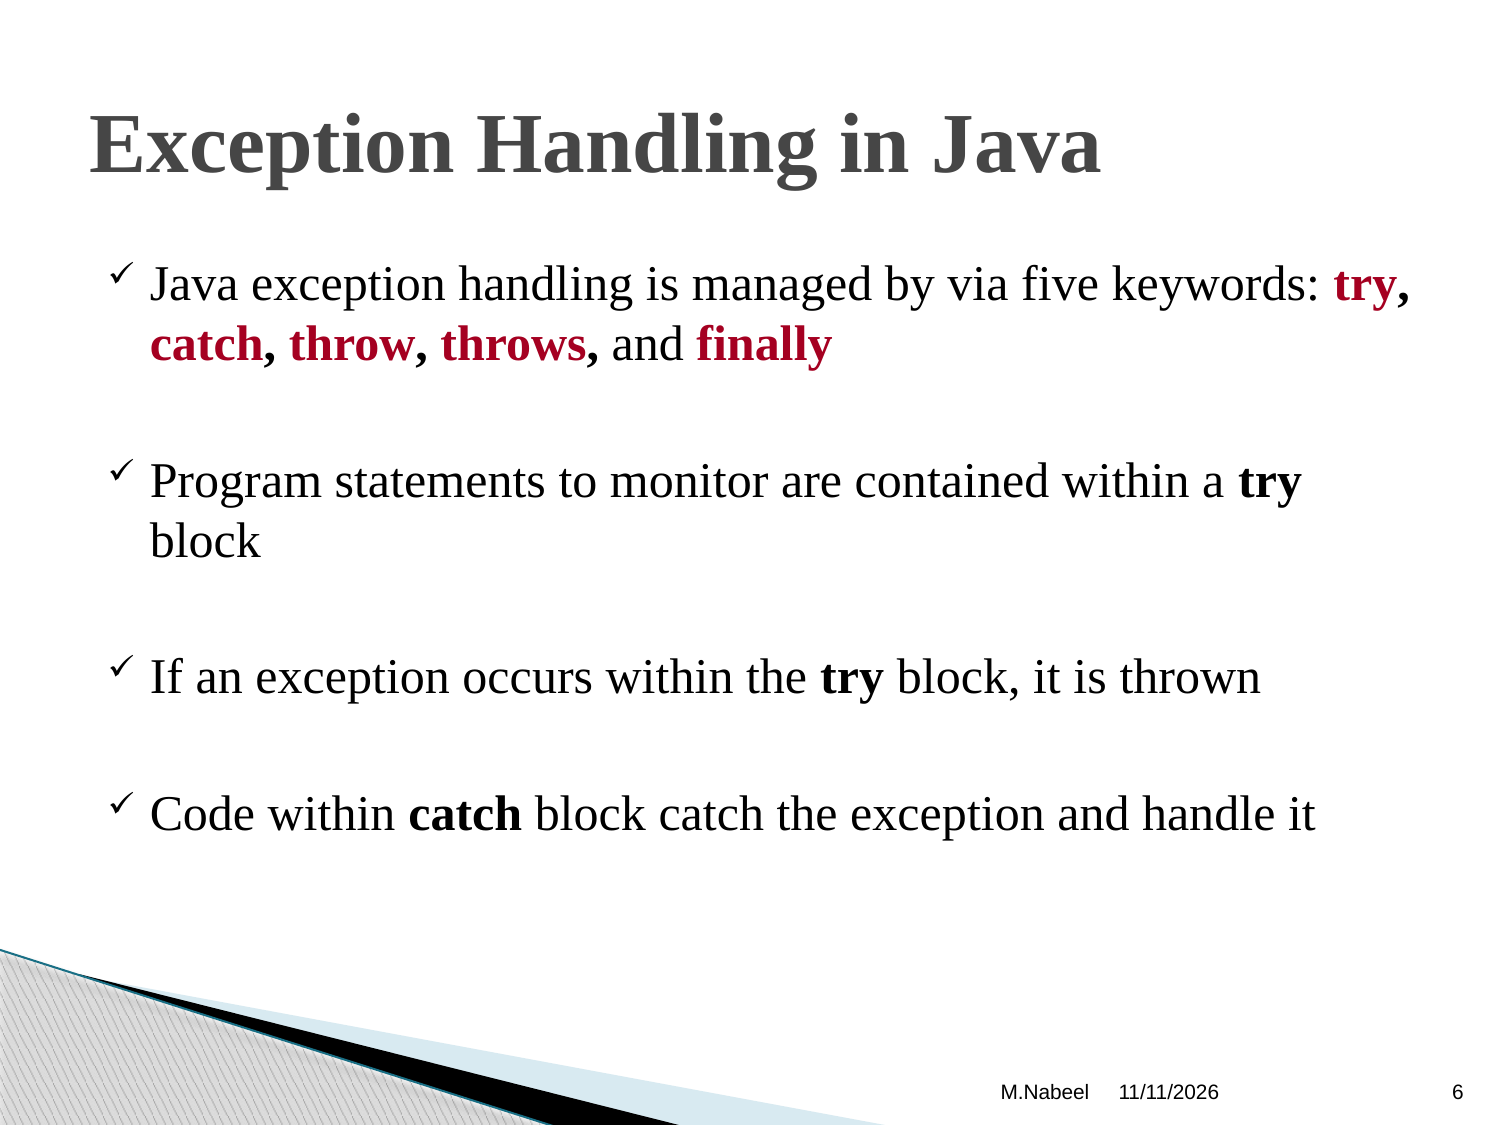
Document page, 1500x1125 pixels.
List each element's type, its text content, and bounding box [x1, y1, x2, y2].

title Exception Handling in Java [75, 45, 1425, 233]
slide_number 6 [1418, 1051, 1479, 1112]
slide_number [1105, 1051, 1418, 1112]
list Java exception handling is managed by via five keywords: try, catch, throw, throws, and finally Program statements to monitor are contained within a try block If an exception occurs within the try block, it is thrown Code within catch block catch the exception and handle it [75, 243, 1425, 986]
footer M.Nabeel [718, 1051, 1105, 1112]
